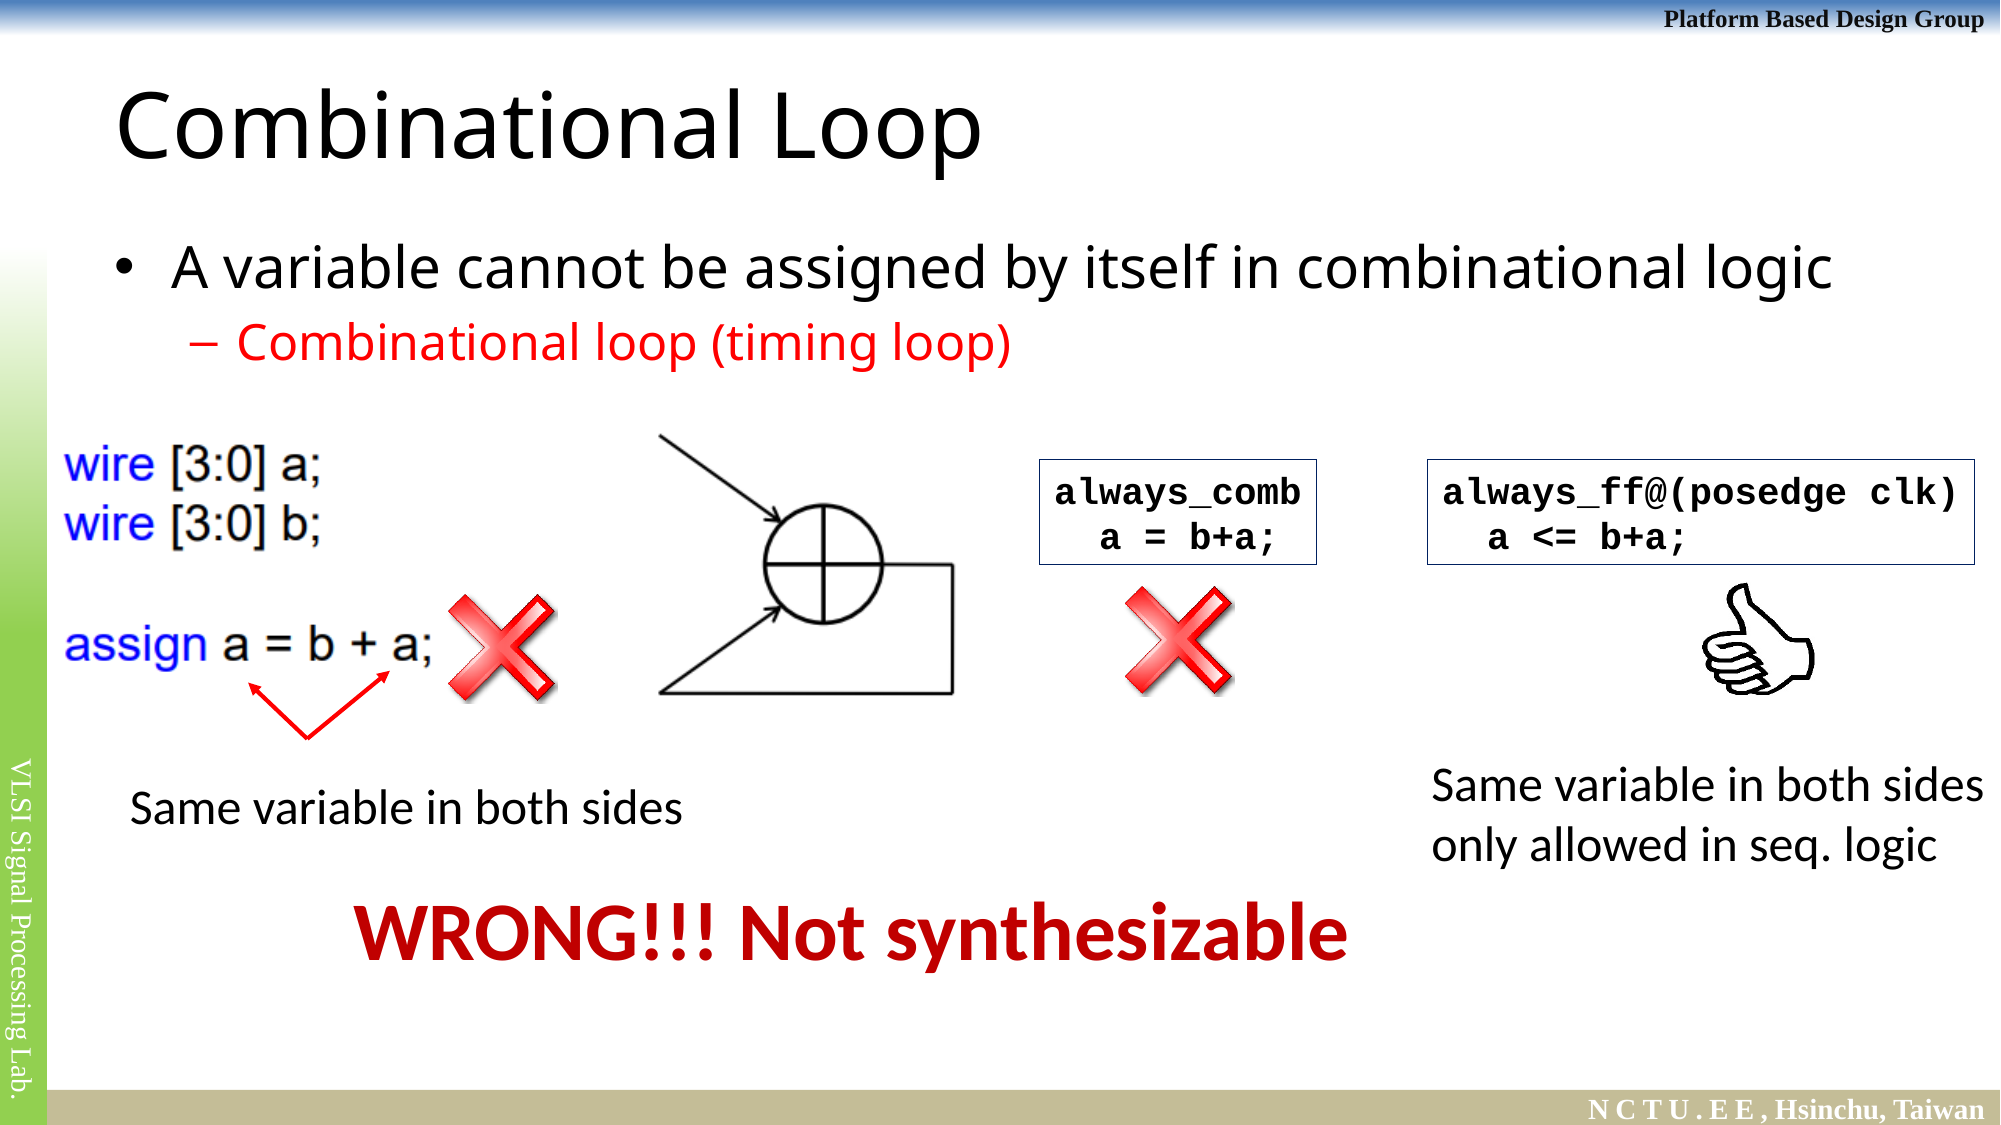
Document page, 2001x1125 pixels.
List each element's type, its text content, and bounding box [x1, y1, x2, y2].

text_box always_ff@(posedge clk) a <= b+a; [1427, 459, 1975, 565]
list A variable cannot be assigned by itself in combinational logic Combinational loop (timing loop) [99, 222, 1901, 1044]
text_box Same variable in both sides [115, 767, 699, 842]
text_box WRONG!!! Not synthesizable [338, 869, 1430, 985]
title Combinational Loop [99, 44, 1901, 200]
text_box Same variable in both sides only allowed in seq. logic [1416, 744, 2000, 879]
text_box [247, 670, 391, 739]
picture [1120, 582, 1235, 697]
picture [47, 430, 1009, 733]
text_box always_comb a = b+a; [1039, 459, 1317, 565]
picture [1700, 581, 1815, 696]
